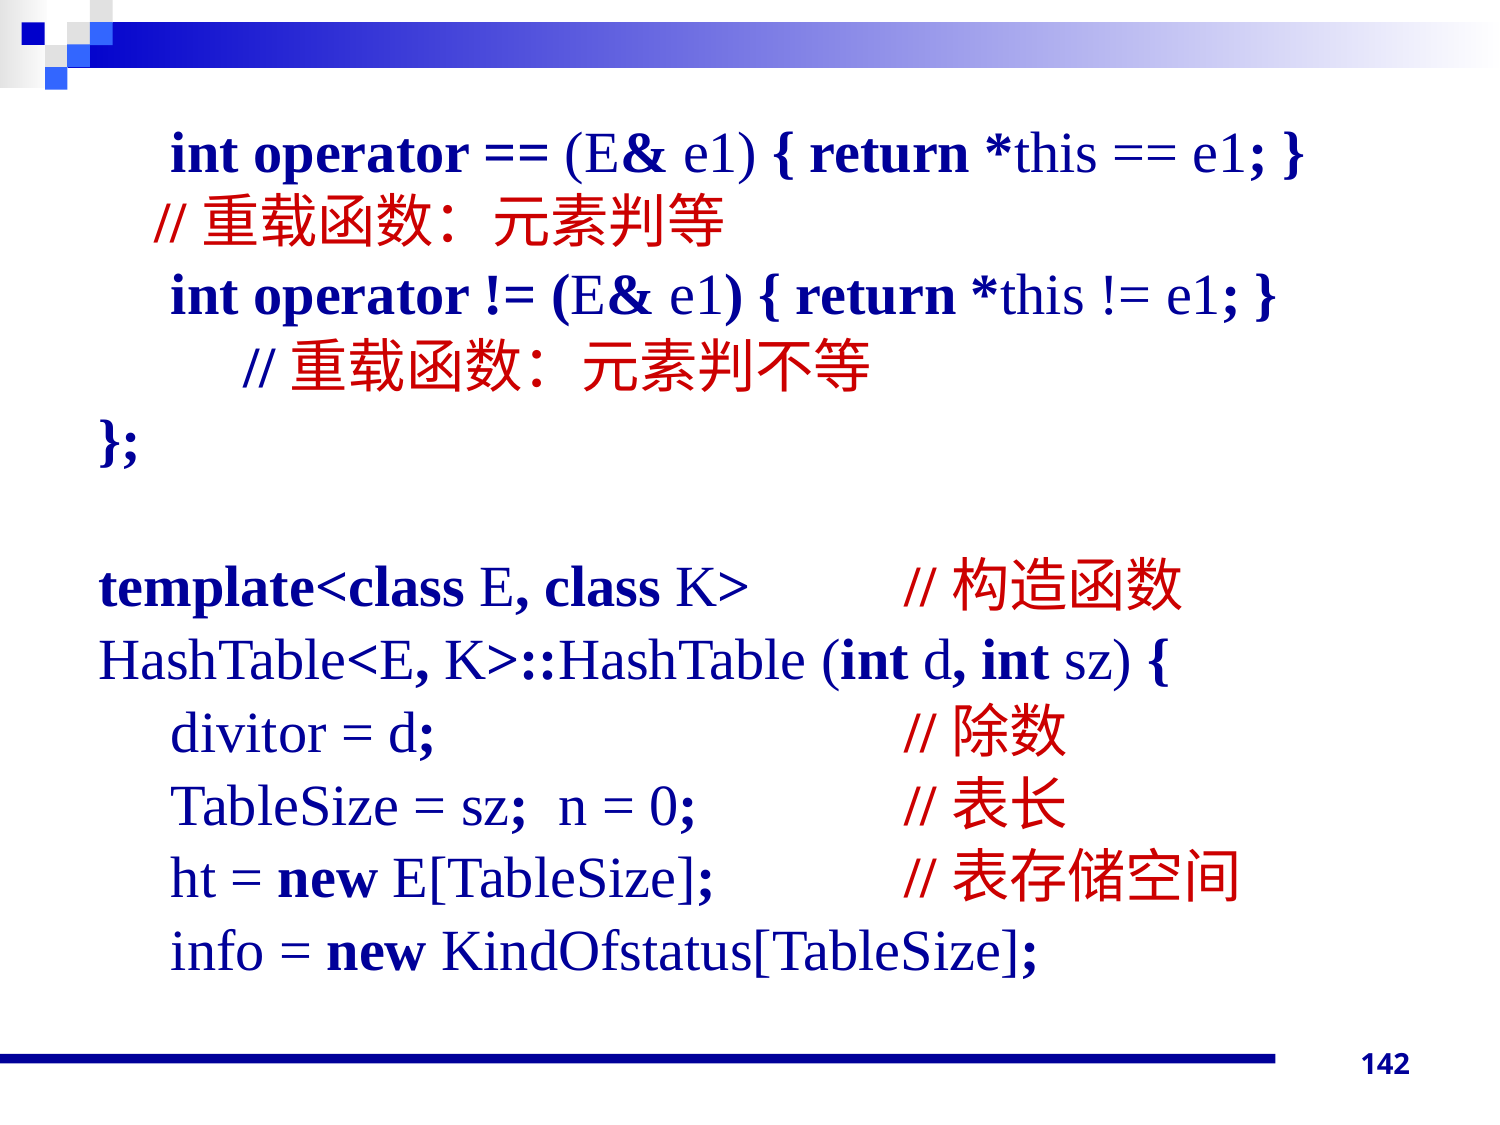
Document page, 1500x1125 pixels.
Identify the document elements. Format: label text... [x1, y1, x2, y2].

list int operator == (E& e1) { return *this == e1; } //重载函数：元素判等 int operator != (E& e1) { return *this != e1; } //重载函数：元素判不等 }; template<class E, class K> //构造函数 HashTable<E, K>::HashTable (int d, int sz) { divitor = d; //除数 TableSize = sz; n = 0; //表长 ht = new E[TableSize]; //表存储空间 info = new KindOfstatus[TableSize]; [83, 106, 1434, 1059]
slide_number 169 [694, 22, 698, 67]
slide_number 142 [1074, 1059, 1425, 1093]
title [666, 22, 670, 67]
